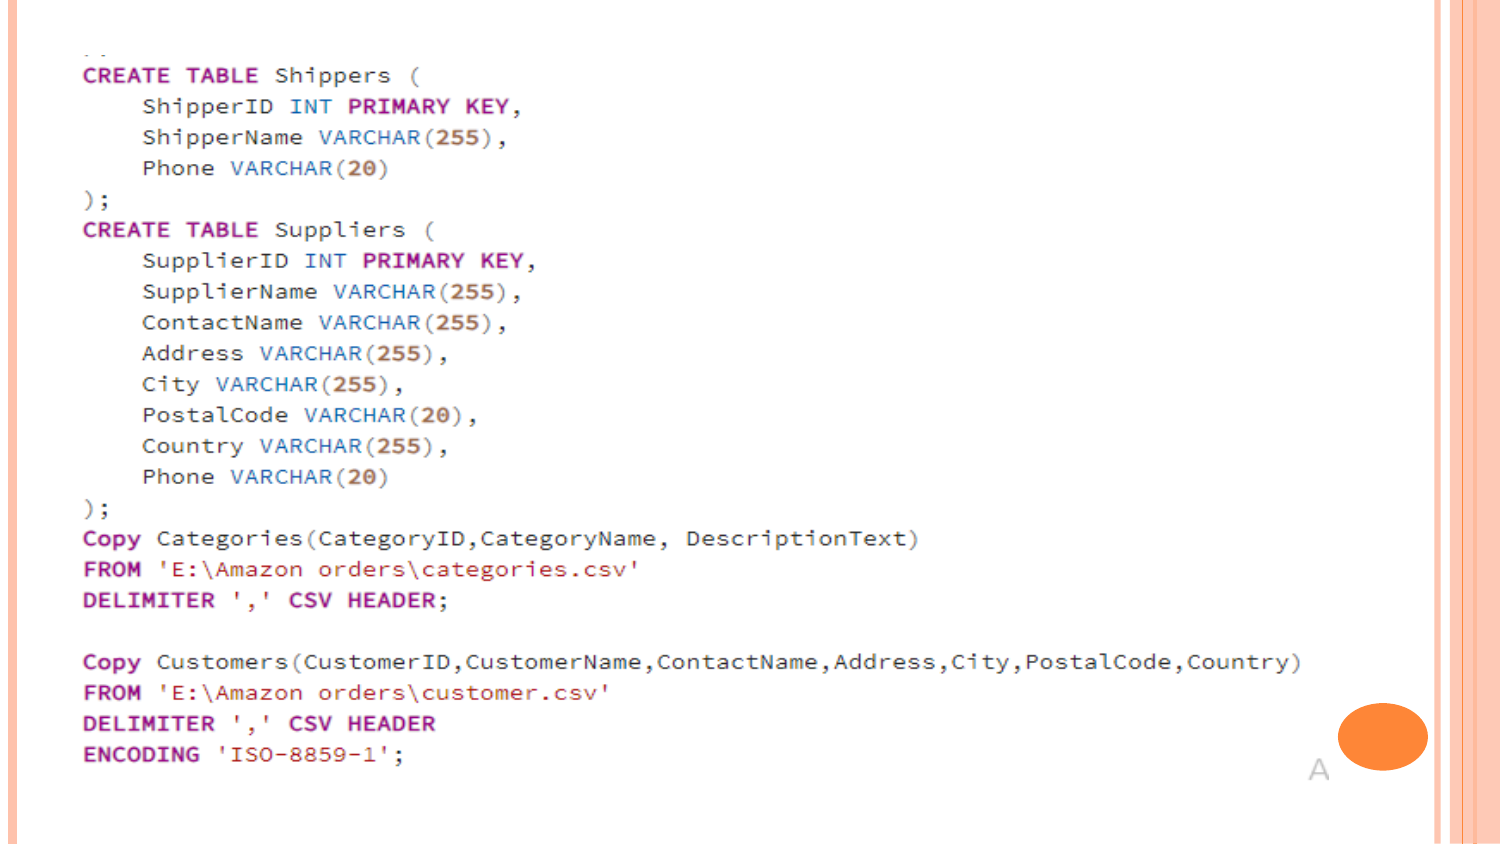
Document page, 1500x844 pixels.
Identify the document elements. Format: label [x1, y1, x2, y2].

list [76, 55, 1329, 789]
